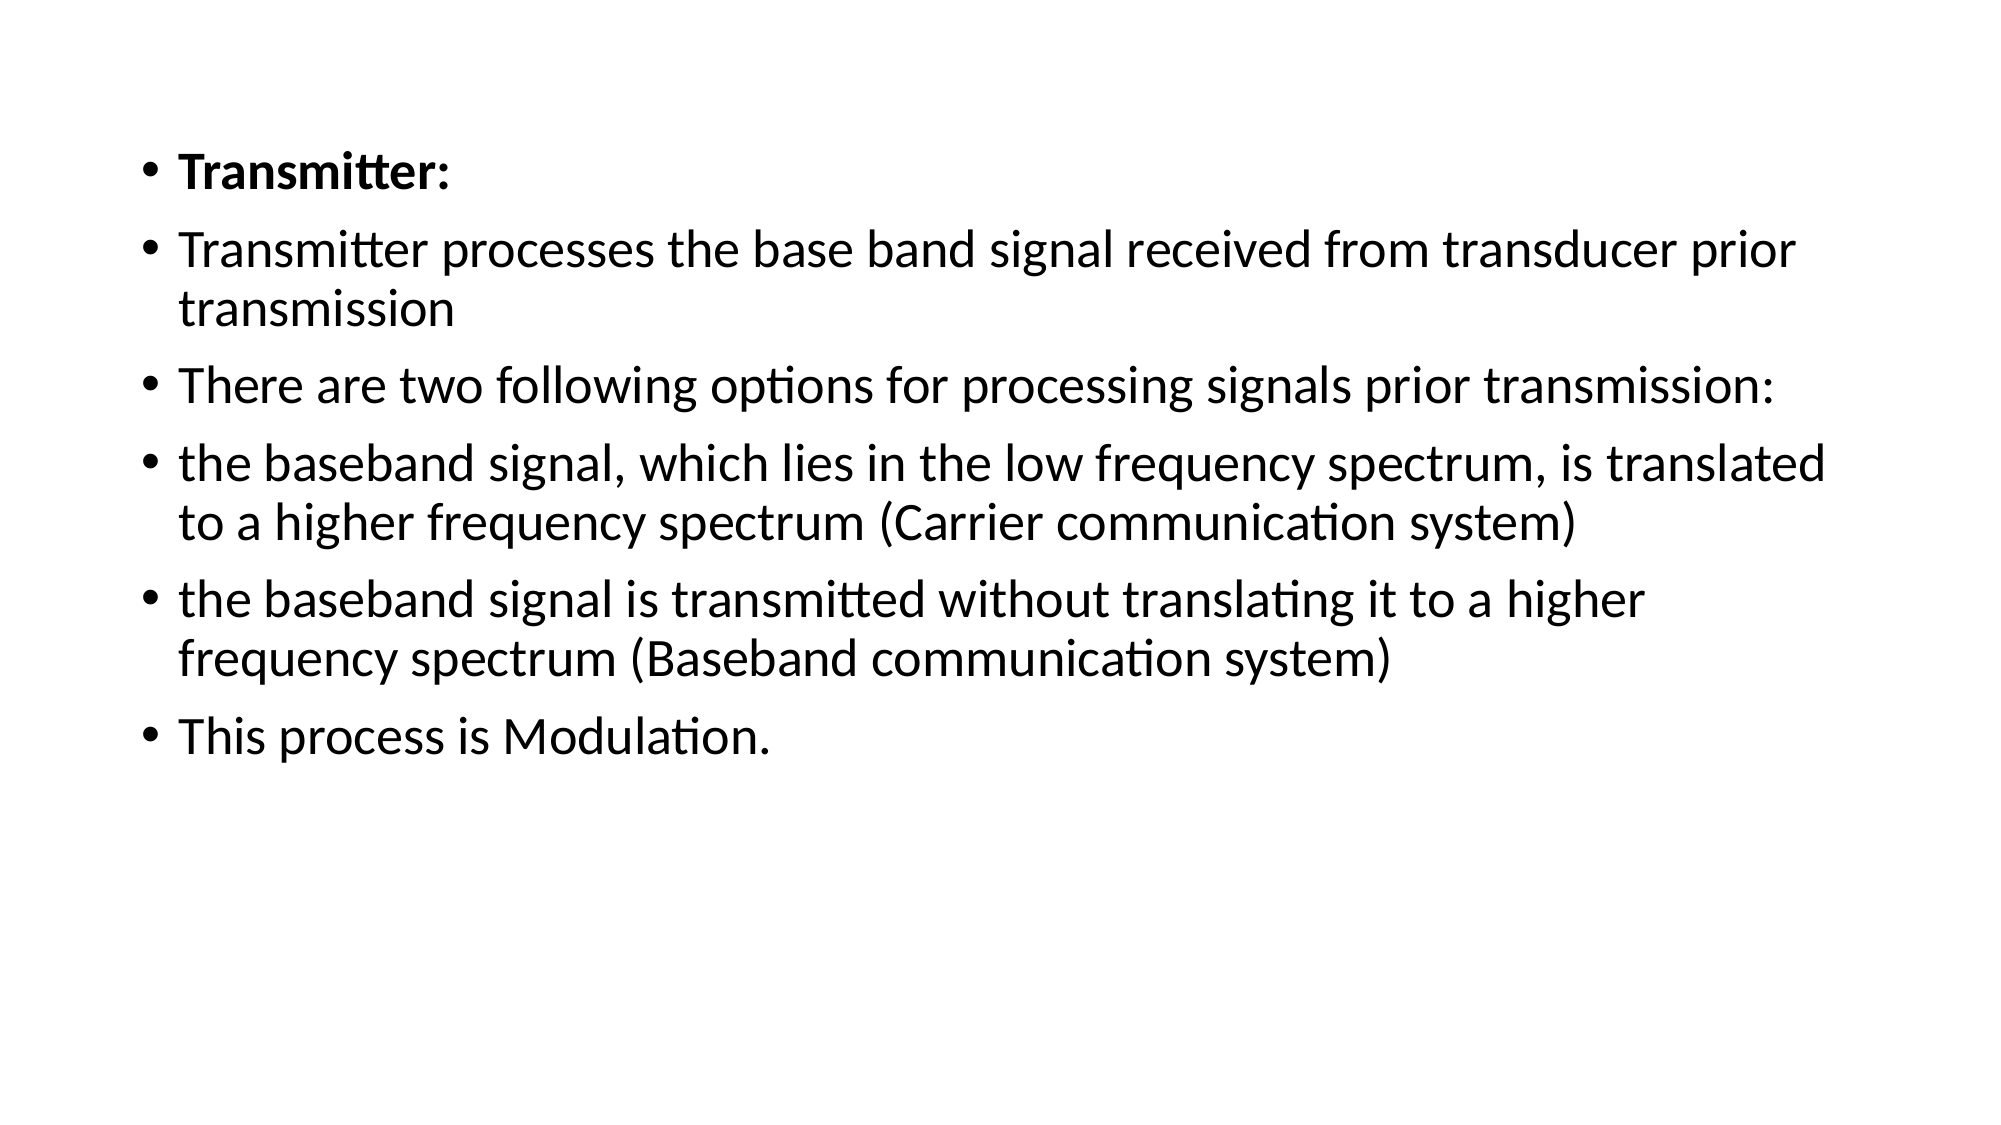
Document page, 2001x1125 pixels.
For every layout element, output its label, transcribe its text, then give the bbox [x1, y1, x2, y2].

list Transmitter: Transmitter processes the base band signal received from transducer prior transmission There are two following options for processing signals prior transmission: the baseband signal, which lies in the low frequency spectrum, is translated to a higher frequency spectrum (Carrier communication system) the baseband signal is transmitted without translating it to a higher frequency spectrum (Baseband communication system) This process is Modulation. [126, 135, 1852, 850]
